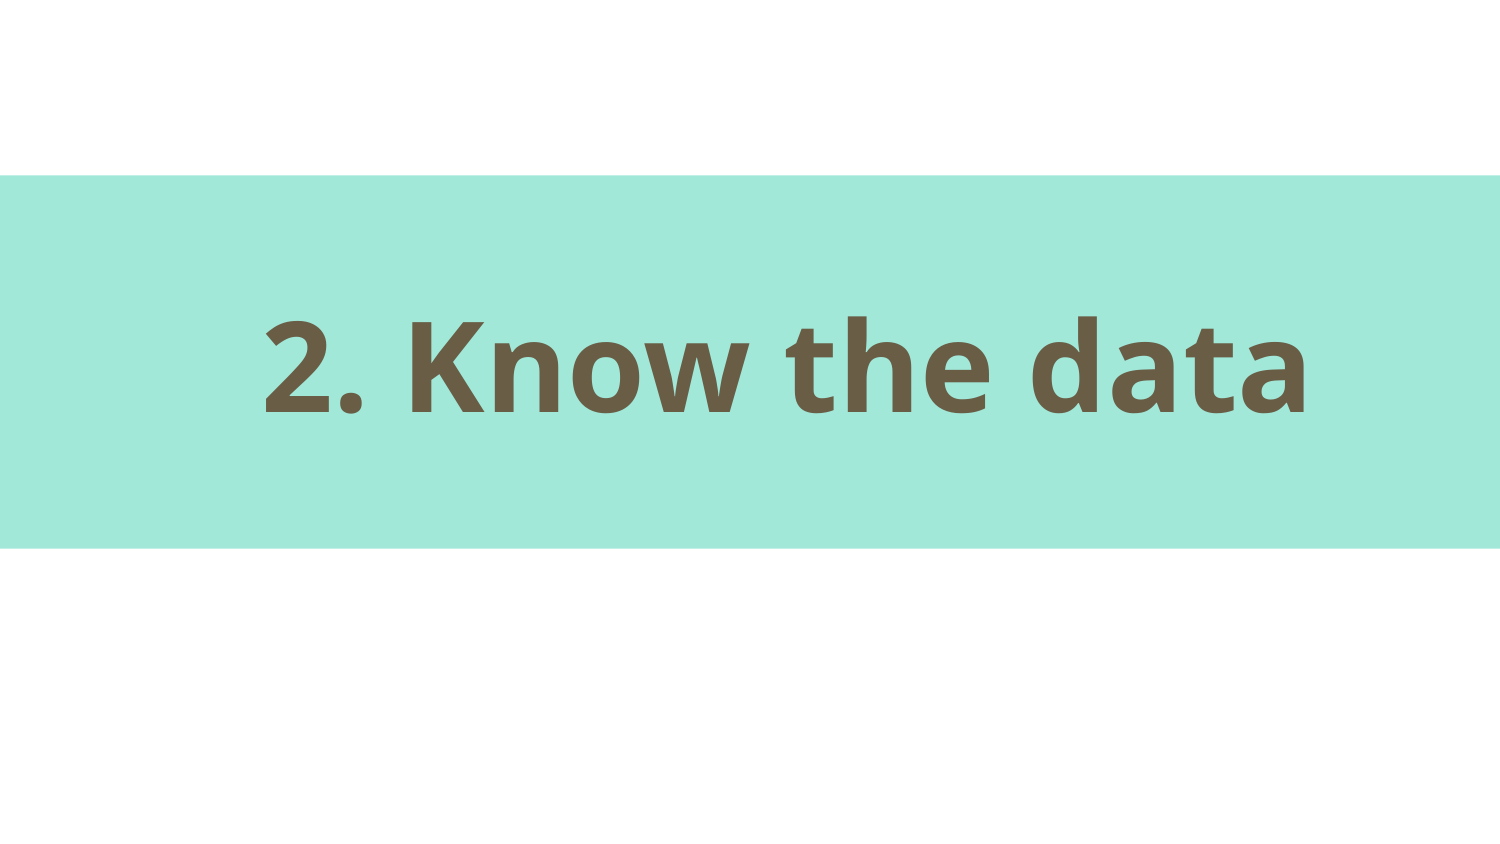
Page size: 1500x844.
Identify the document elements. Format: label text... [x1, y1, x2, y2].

title 2. Know the data [51, 200, 1449, 523]
